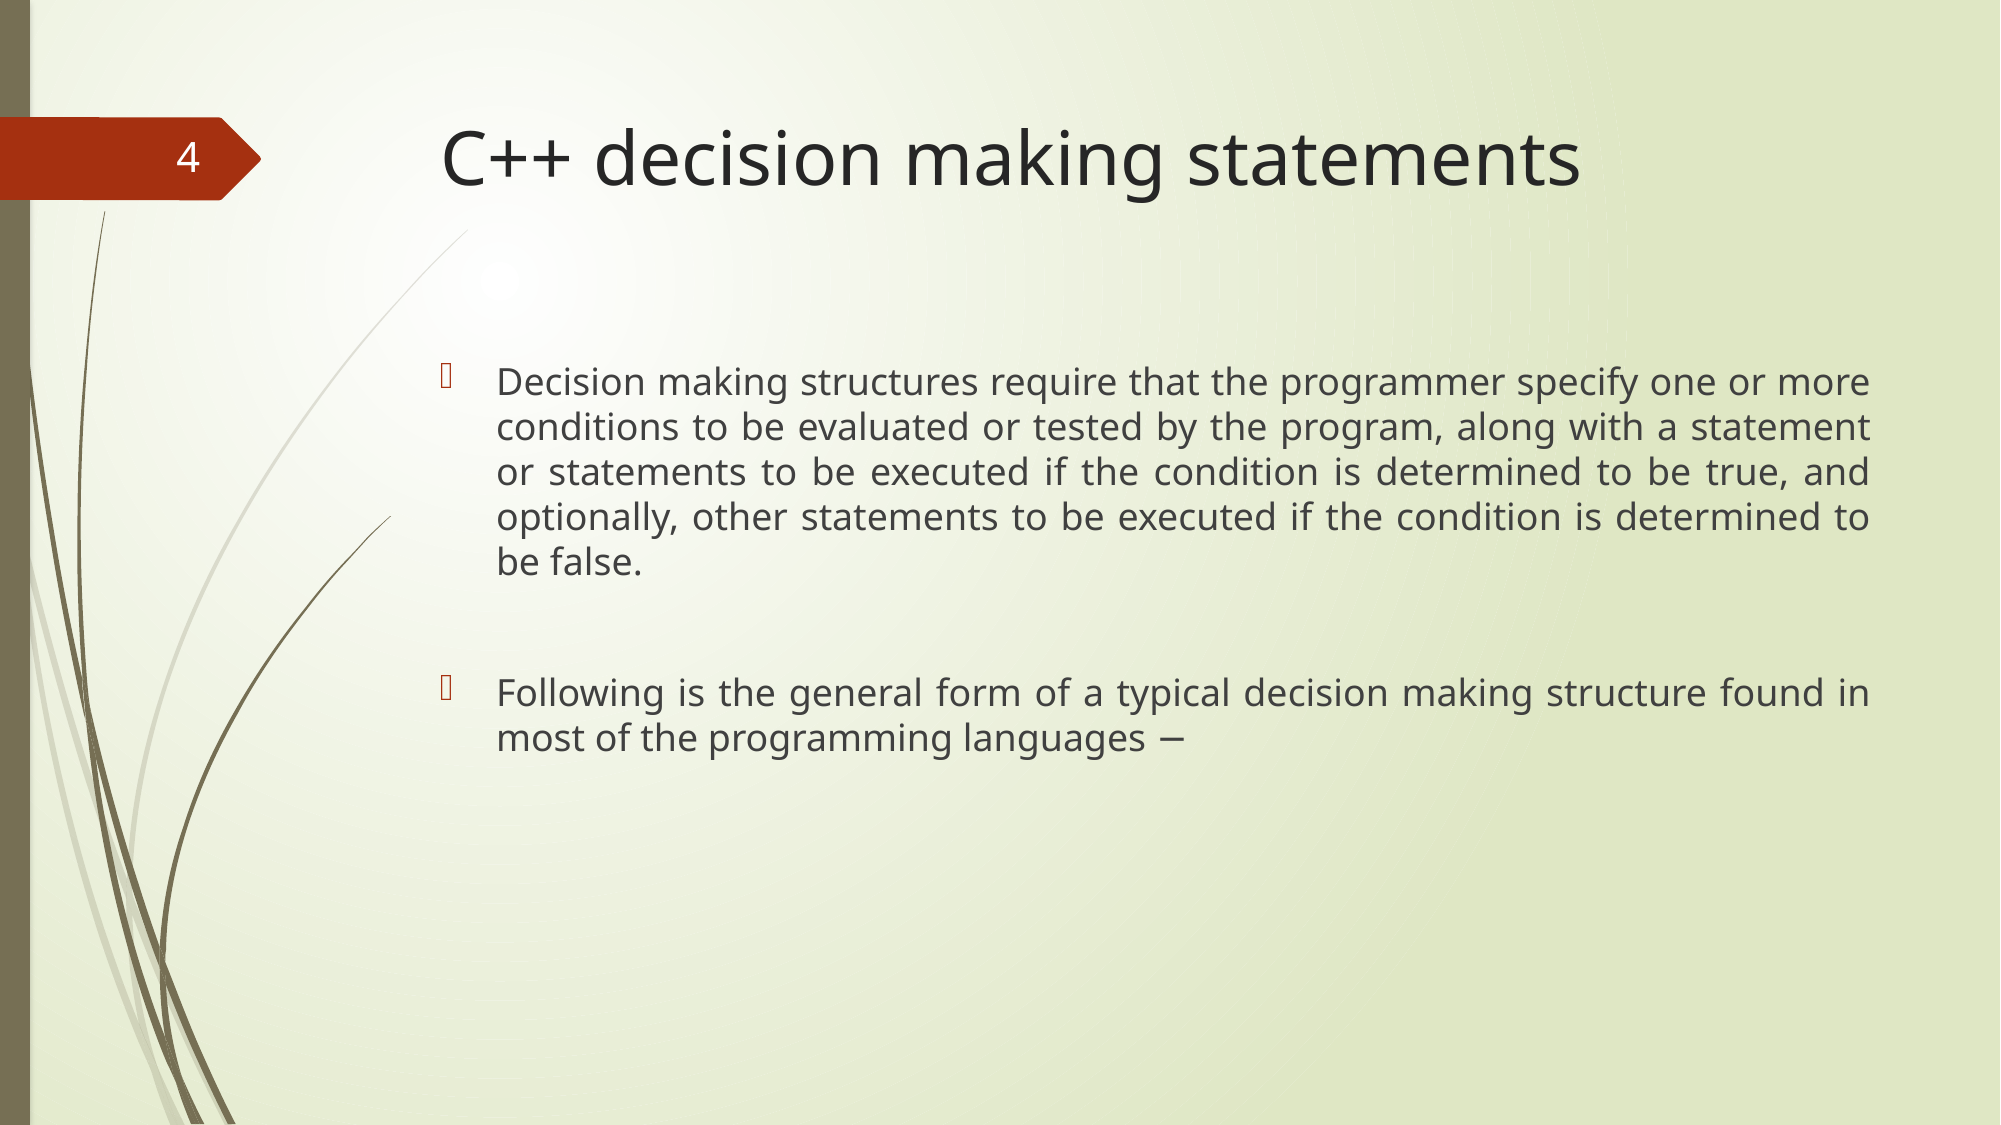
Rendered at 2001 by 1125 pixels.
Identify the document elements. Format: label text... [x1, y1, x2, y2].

list Decision making structures require that the programmer specify one or more conditions to be evaluated or tested by the program, along with a statement or statements to be executed if the condition is determined to be true, and optionally, other statements to be executed if the condition is determined to be false. Following is the general form of a typical decision making structure found in most of the programming languages − [424, 350, 1888, 970]
title C++ decision making statements [425, 102, 1888, 313]
slide_number 4 [87, 129, 216, 190]
